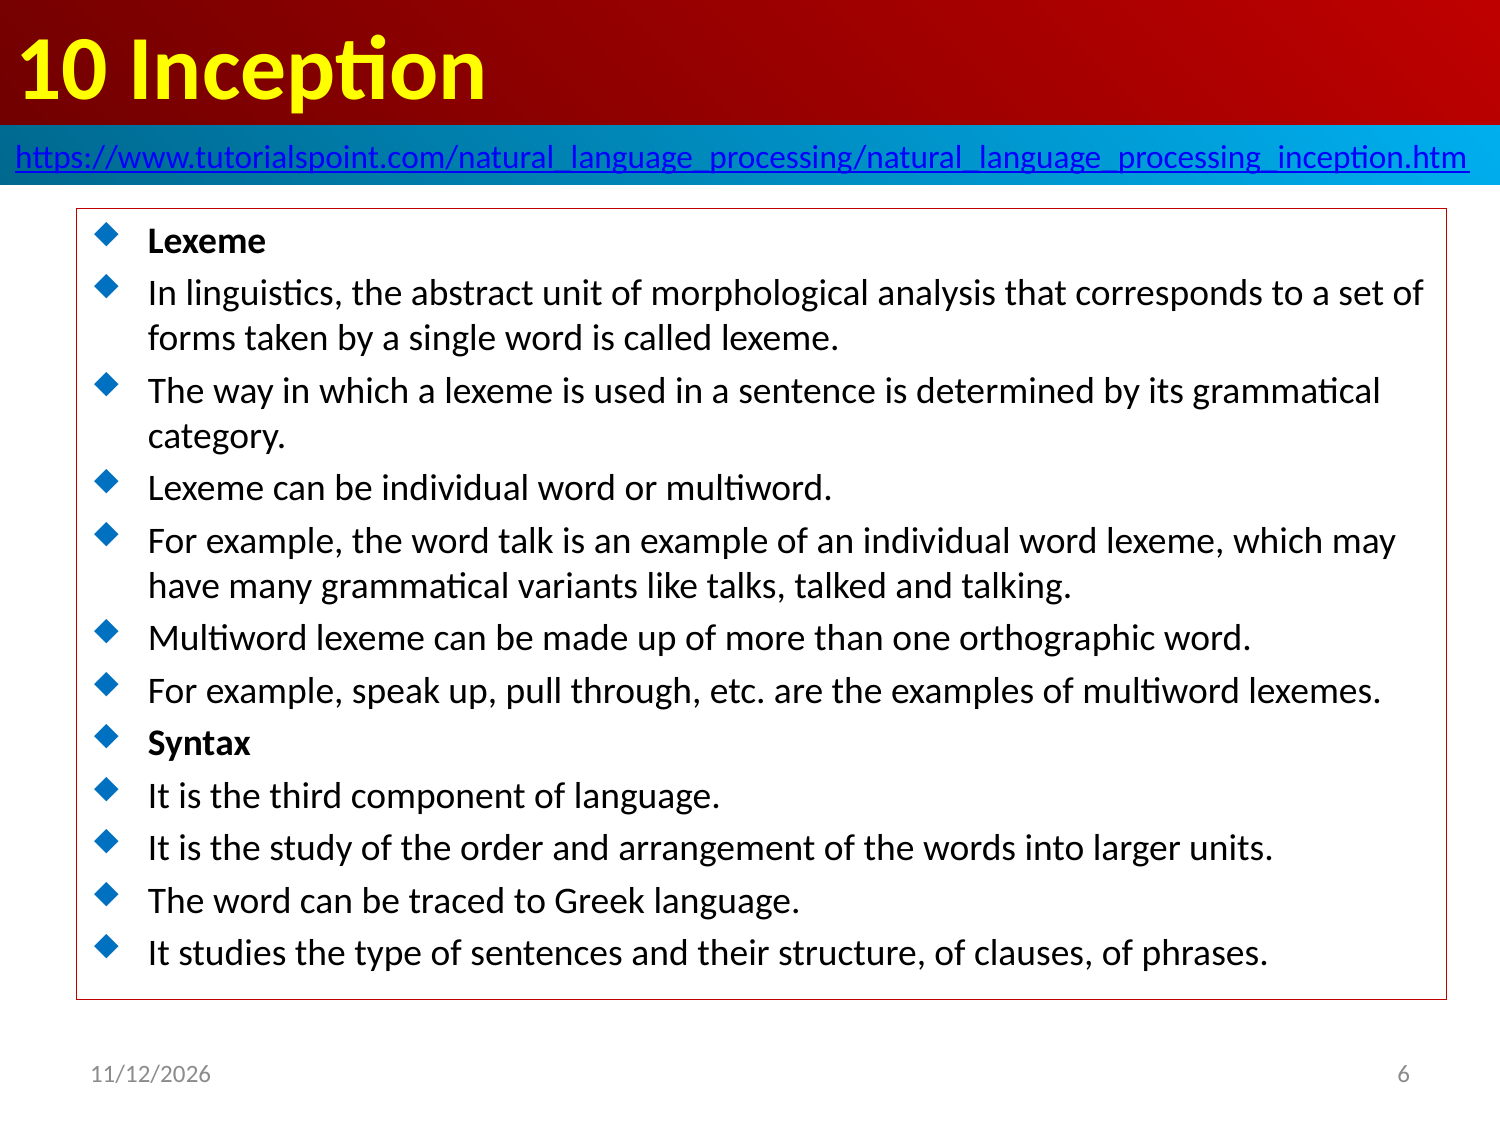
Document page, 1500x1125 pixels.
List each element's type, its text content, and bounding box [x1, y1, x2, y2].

text_box https://www.tutorialspoint.com/natural_language_processing/natural_language_processing_inception.htm [0, 125, 1500, 185]
title 10 Inception [0, 0, 1500, 125]
subtitle Lexeme In linguistics, the abstract unit of morphological analysis that corresponds to a set of forms taken by a single word is called lexeme. The way in which a lexeme is used in a sentence is determined by its grammatical category. Lexeme can be individual word or multiword. For example, the word talk is an example of an individual word lexeme, which may have many grammatical variants like talks, talked and talking. Multiword lexeme can be made up of more than one orthographic word. For example, speak up, pull through, etc. are the examples of multiword lexemes. Syntax It is the third component of language. It is the study of the order and arrangement of the words into larger units. The word can be traced to Greek language. It studies the type of sentences and their structure, of clauses, of phrases. [76, 208, 1447, 1000]
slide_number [75, 1042, 425, 1103]
slide_number 6 [1074, 1042, 1425, 1103]
